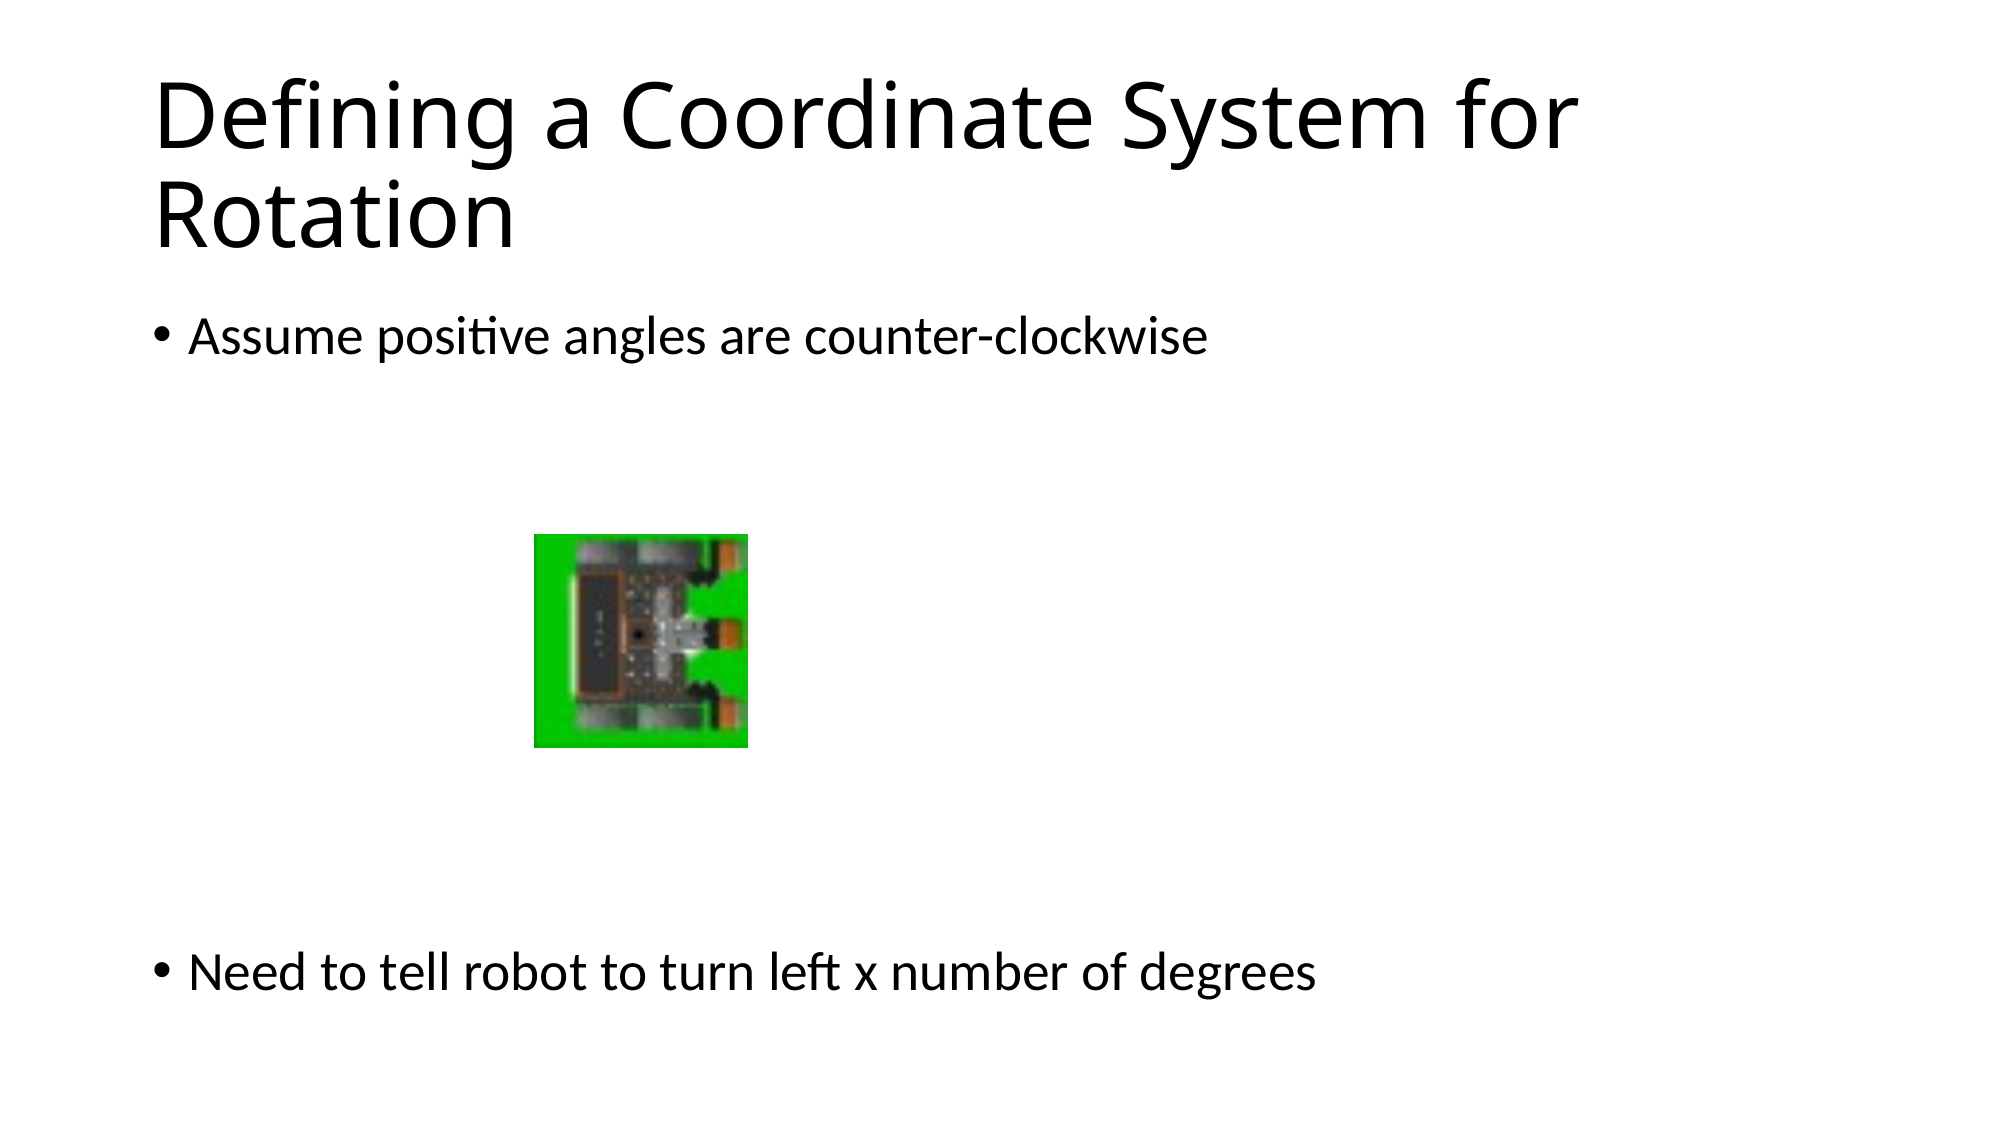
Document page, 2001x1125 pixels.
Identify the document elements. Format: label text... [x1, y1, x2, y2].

picture [534, 534, 748, 748]
list Assume positive angles are counter-clockwise Need to tell robot to turn left x number of degrees [137, 299, 1863, 1014]
title Defining a Coordinate System for Rotation [137, 59, 1863, 278]
